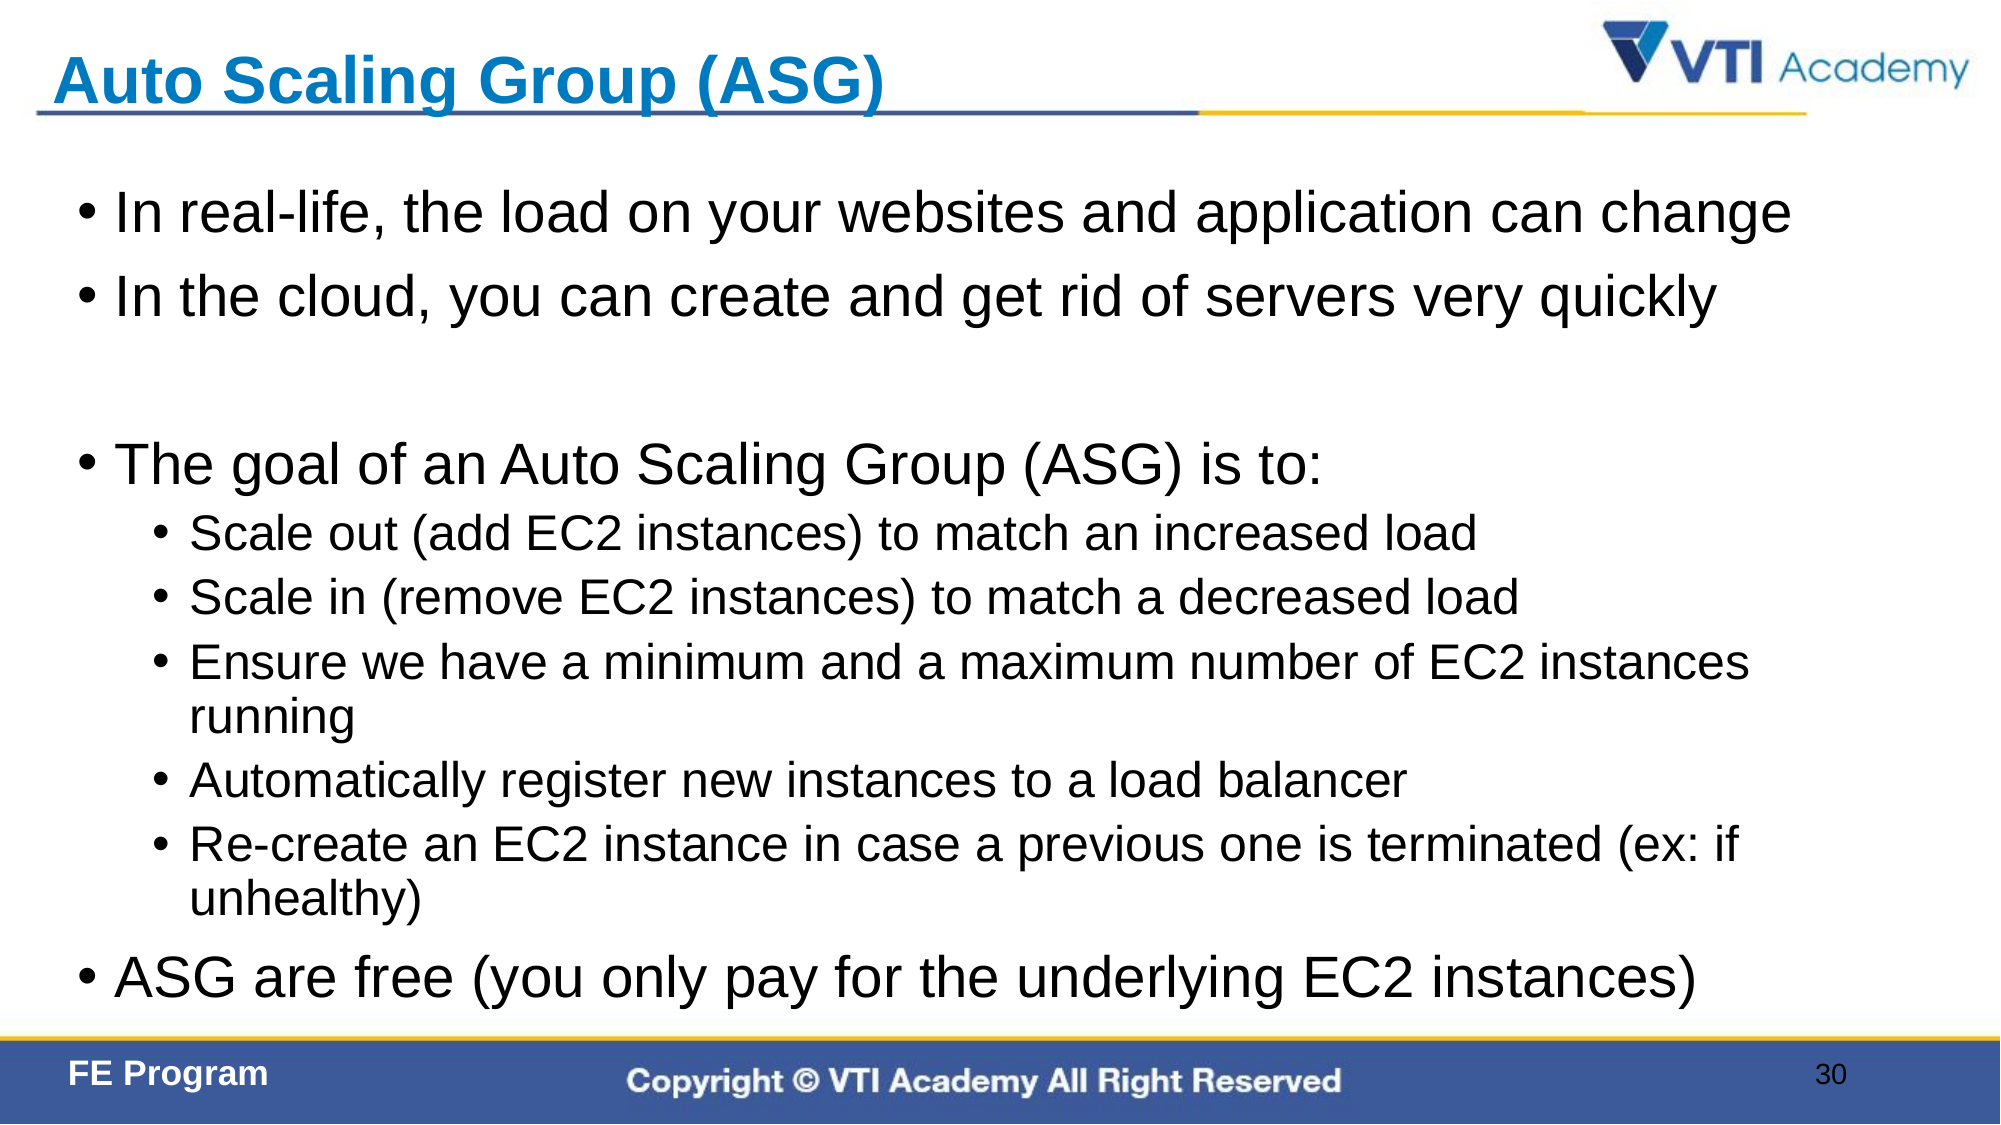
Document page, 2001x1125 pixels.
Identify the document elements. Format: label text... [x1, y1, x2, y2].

slide_number 30 [1412, 1042, 1863, 1103]
list In real-life, the load on your websites and application can change In the cloud, you can create and get rid of servers very quickly The goal of an Auto Scaling Group (ASG) is to: Scale out (add EC2 instances) to match an increased load Scale in (remove EC2 instances) to match a decreased load Ensure we have a minimum and a maximum number of EC2 instances running Automatically register new instances to a load balancer Re-create an EC2 instance in case a previous one is terminated (ex: if unhealthy) ASG are free (you only pay for the underlying EC2 instances) [62, 174, 1885, 889]
picture [0, 1, 2000, 1124]
title Auto Scaling Group (ASG) [37, 37, 1763, 127]
